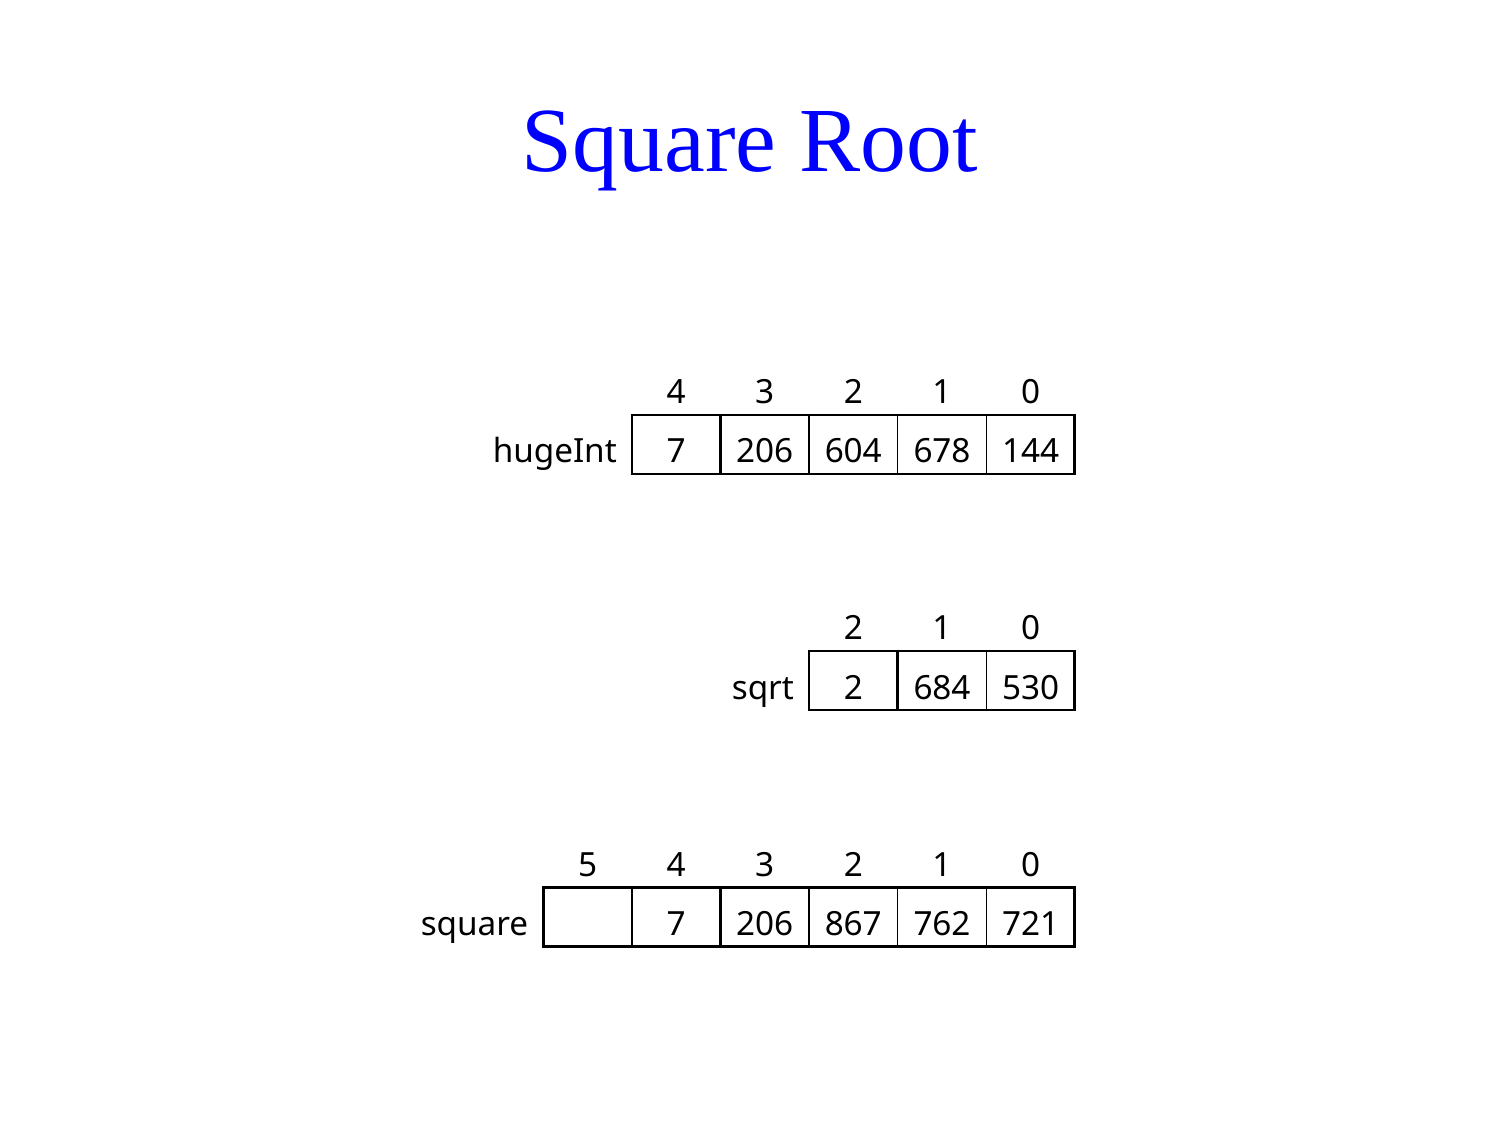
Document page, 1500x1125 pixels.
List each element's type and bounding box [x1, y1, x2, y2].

table_cell [545, 889, 631, 945]
table_cell [396, 887, 542, 946]
table_cell [898, 416, 986, 473]
table_header [455, 356, 1075, 415]
table_cell [633, 416, 719, 473]
table_header [691, 592, 1075, 651]
table_cell [898, 889, 986, 945]
table_cell [691, 651, 808, 710]
table_cell [810, 889, 897, 945]
table_cell [810, 652, 896, 709]
table_cell [455, 415, 631, 474]
title [70, 60, 1430, 209]
table_cell [722, 889, 808, 945]
table_cell [987, 416, 1073, 473]
table_cell [722, 416, 808, 473]
table_cell [633, 889, 719, 945]
table_cell [810, 416, 897, 473]
table_cell [987, 652, 1073, 709]
table_header [396, 828, 1075, 887]
table_cell [899, 652, 986, 709]
table_cell [987, 889, 1073, 945]
